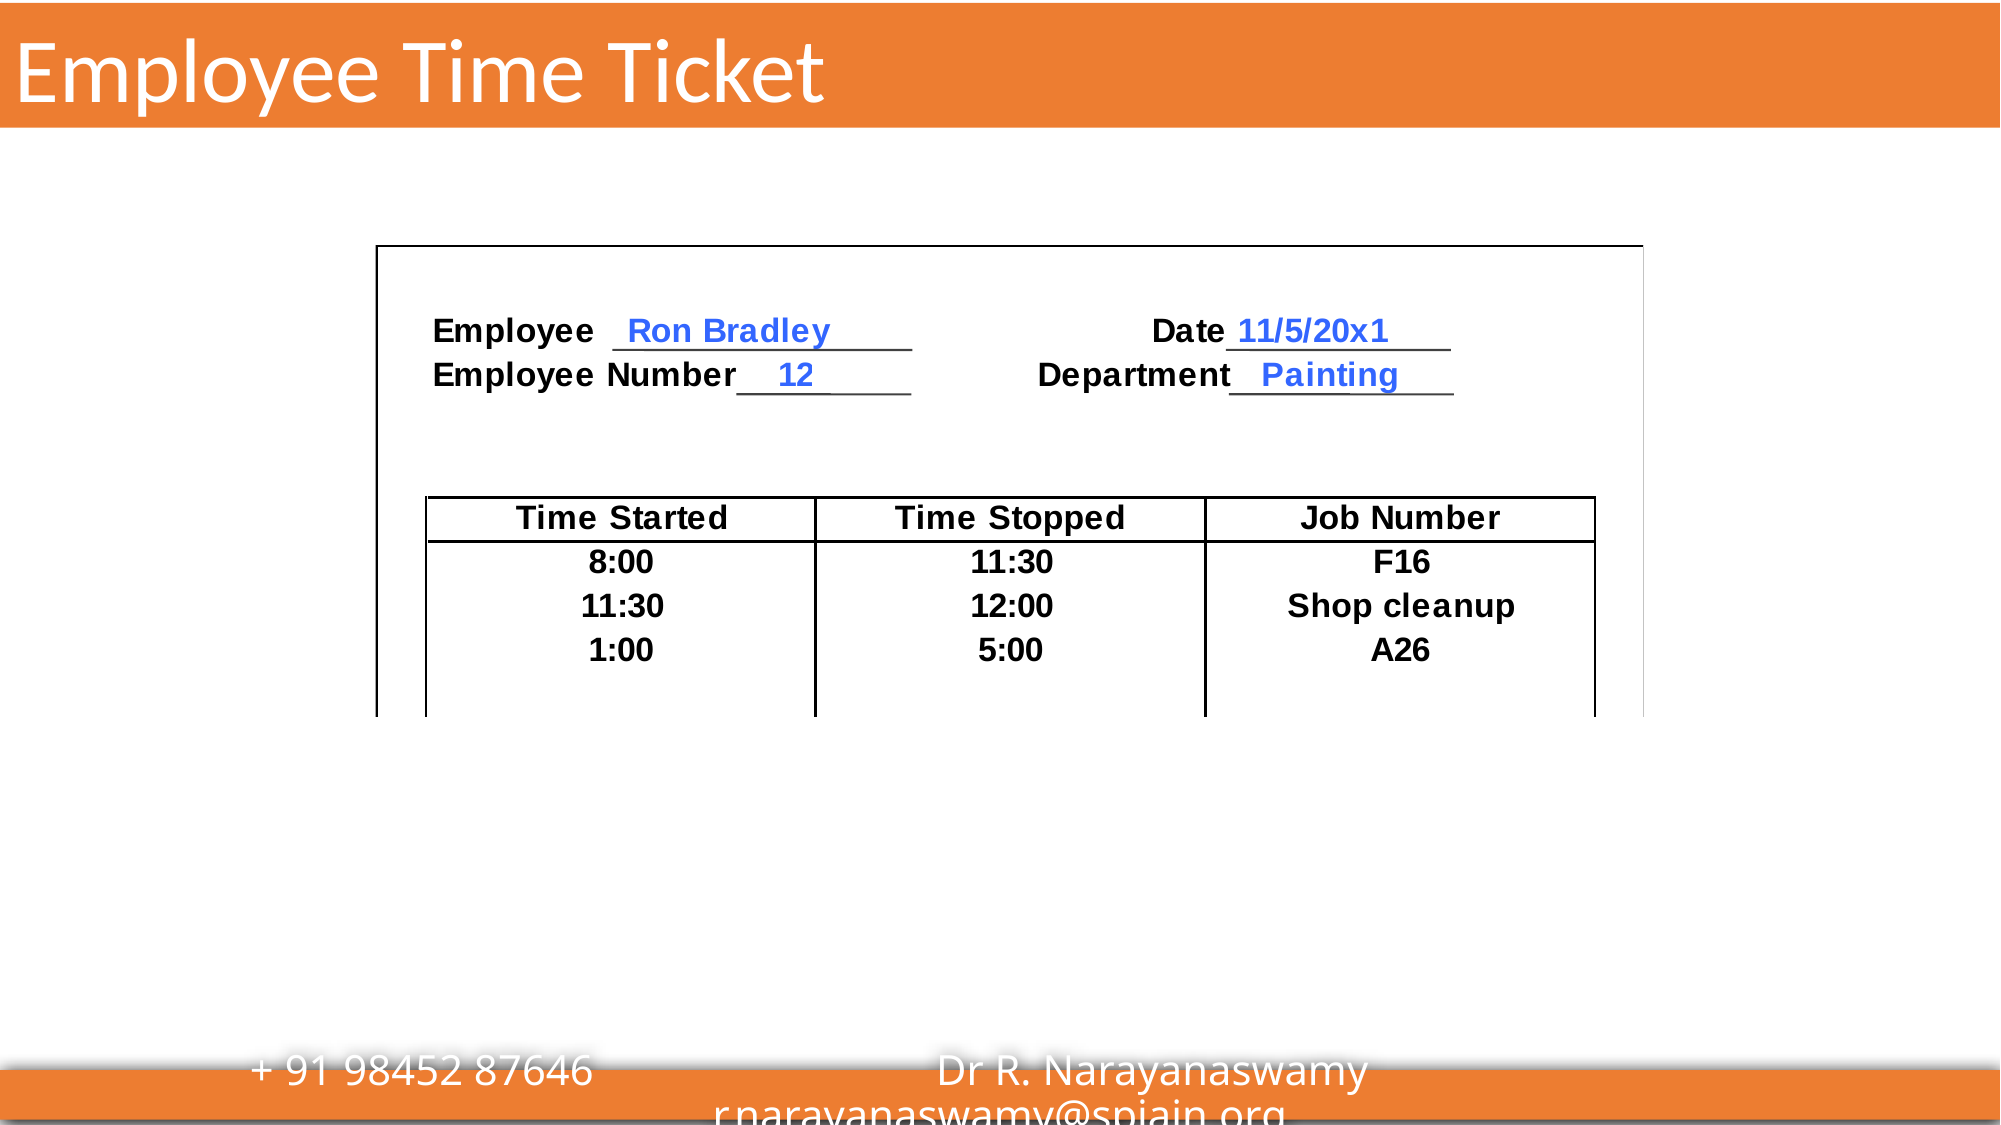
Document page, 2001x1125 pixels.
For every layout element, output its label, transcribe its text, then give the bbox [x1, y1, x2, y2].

text_box + 91 98452 87646 Dr R. Narayanaswamy r.narayanaswamy@spjain.org [0, 1070, 2000, 1120]
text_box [375, 244, 1646, 720]
text_box Employee Time Ticket [0, 2, 2000, 128]
